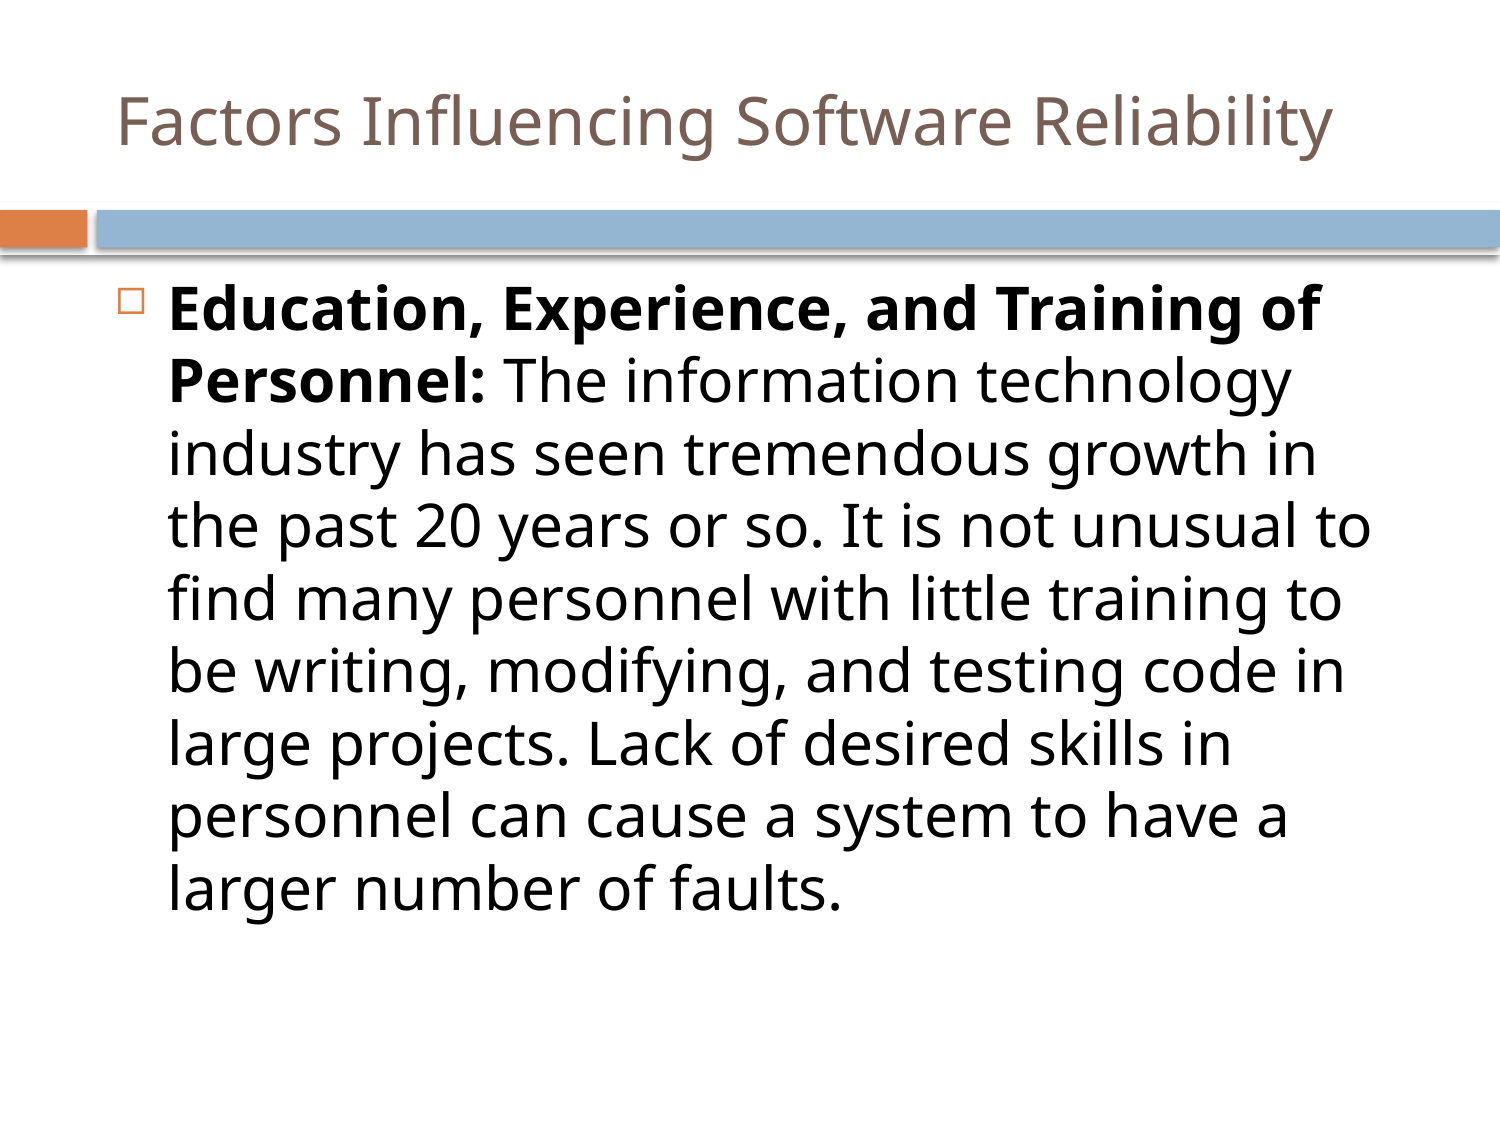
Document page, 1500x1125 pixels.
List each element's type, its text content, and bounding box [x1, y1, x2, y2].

list Education, Experience, and Training of Personnel: The information technology industry has seen tremendous growth in the past 20 years or so. It is not unusual to find many personnel with little training to be writing, modifying, and testing code in large projects. Lack of desired skills in personnel can cause a system to have a larger number of faults. [100, 262, 1438, 1000]
title Factors Influencing Software Reliability [100, 37, 1438, 200]
